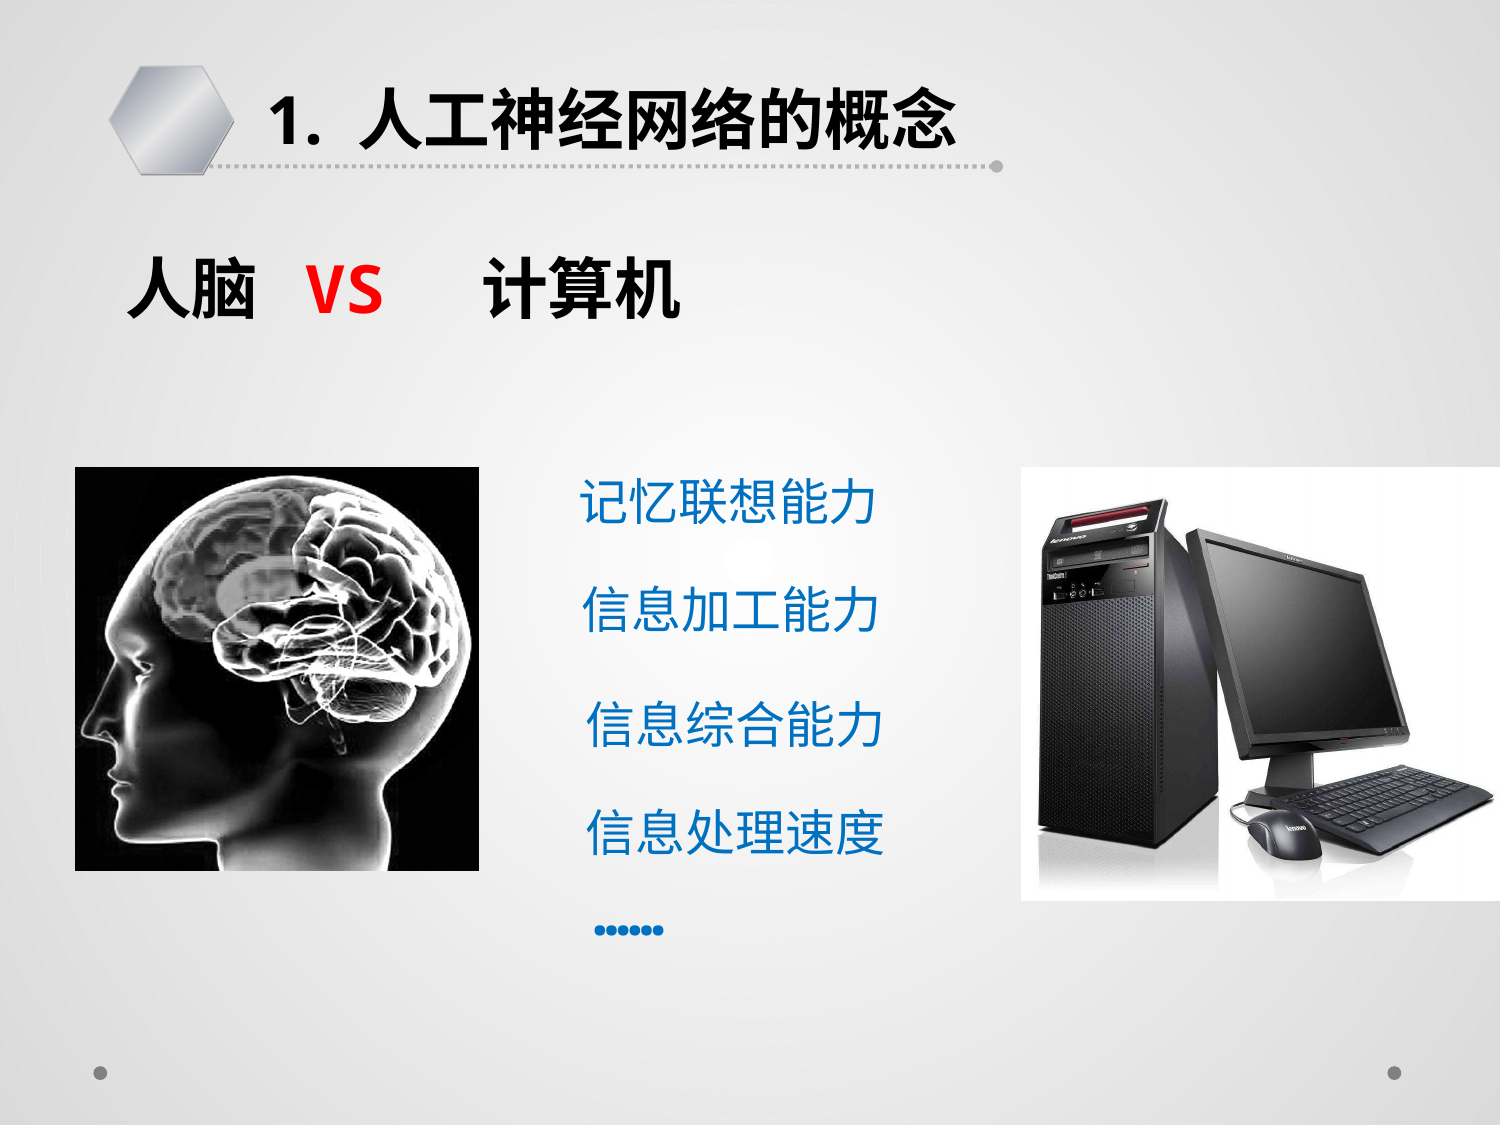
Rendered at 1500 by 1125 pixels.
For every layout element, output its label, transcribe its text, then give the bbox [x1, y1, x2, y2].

text_box 记忆联想能力 [564, 463, 921, 538]
text_box 信息处理速度 [570, 793, 963, 869]
text_box 人脑 VS 计算机 [110, 239, 971, 334]
text_box 信息综合能力 [570, 686, 963, 762]
text_box 信息加工能力 [566, 571, 921, 646]
picture [75, 467, 479, 871]
text_box 1. 人工神经网络的概念 [251, 70, 973, 165]
picture [1021, 467, 1500, 901]
text_box …… [579, 869, 868, 955]
text_box [989, 160, 1003, 173]
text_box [109, 66, 235, 176]
